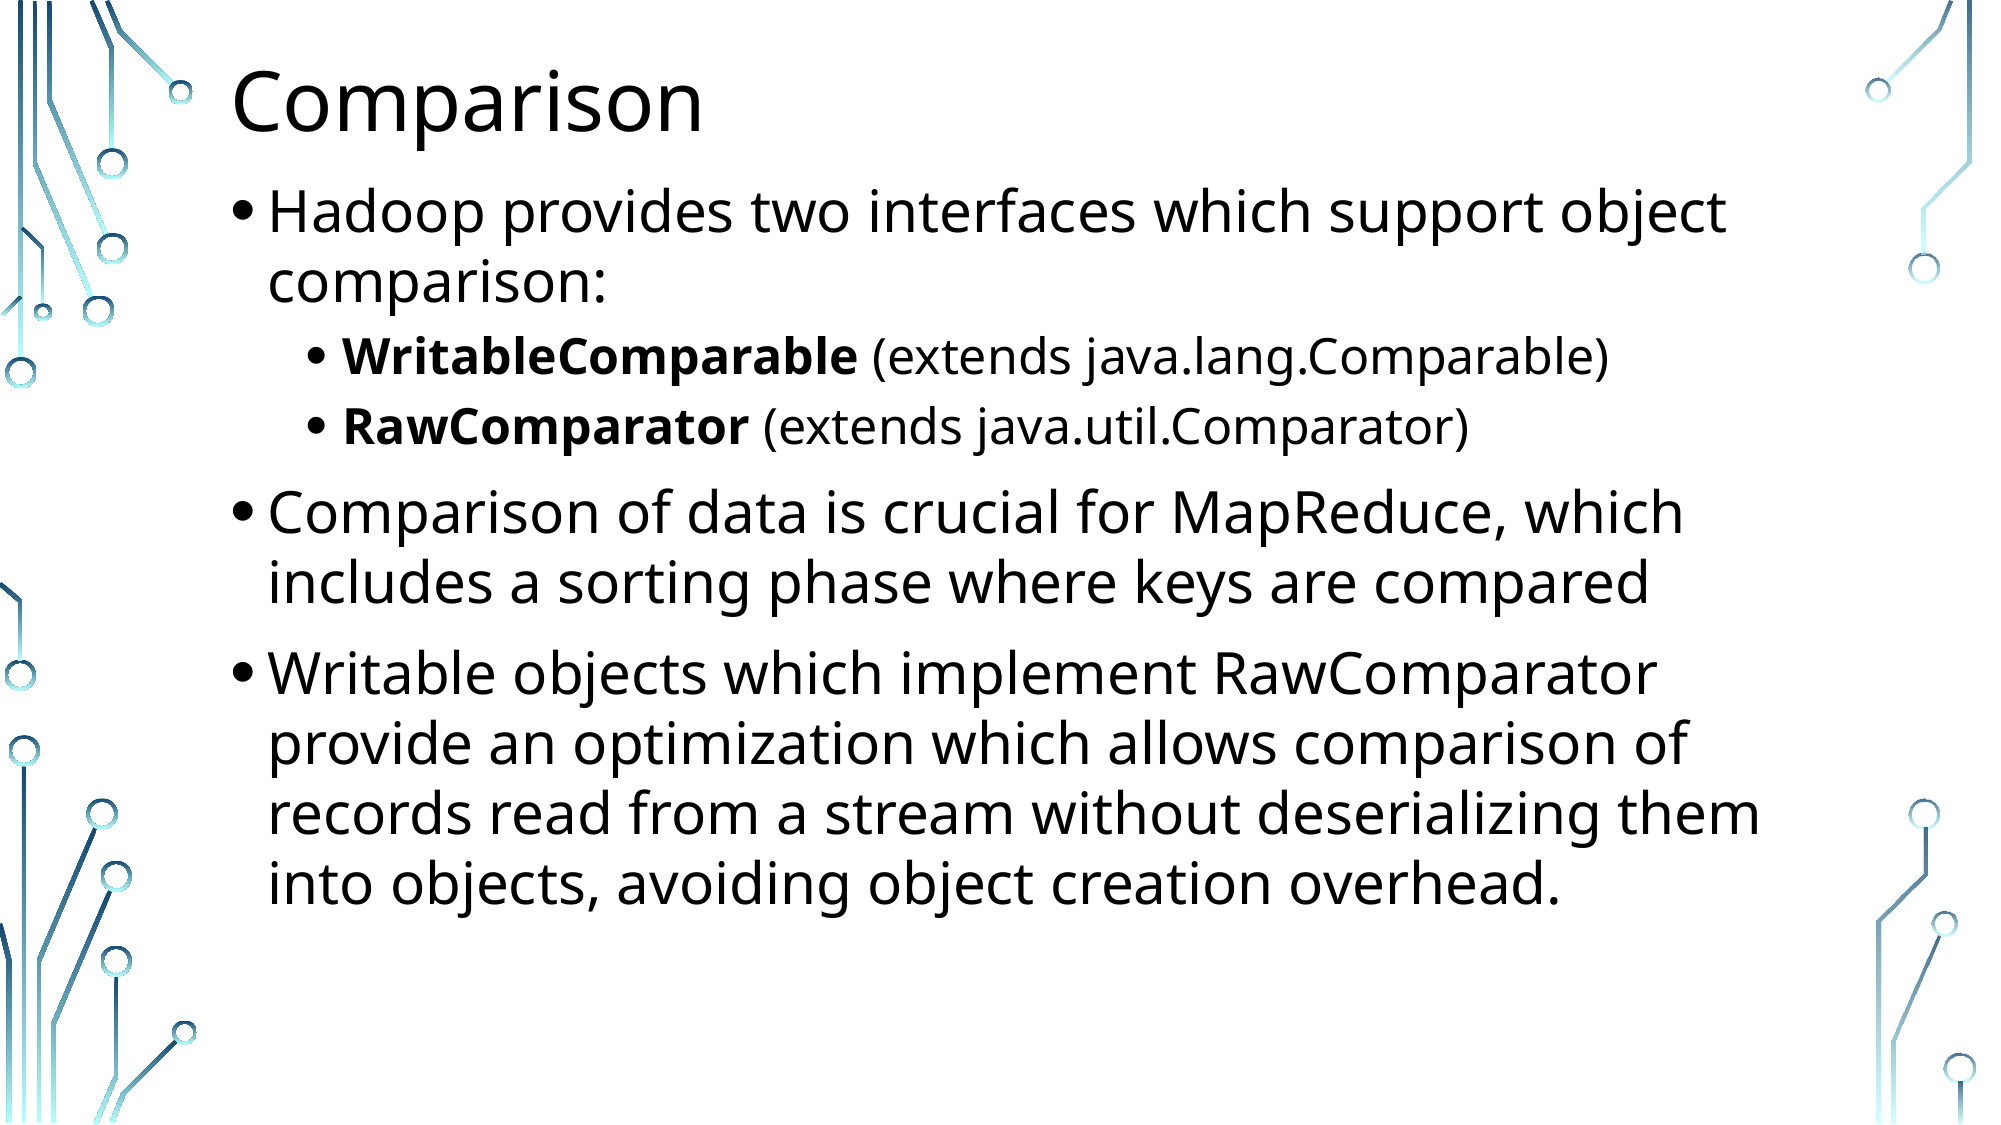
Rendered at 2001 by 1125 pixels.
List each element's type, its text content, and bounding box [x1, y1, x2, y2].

title Comparison [215, 43, 1819, 166]
list Hadoop provides two interfaces which support object comparison: WritableComparable (extends java.lang.Comparable) RawComparator (extends java.util.Comparator) Comparison of data is crucial for MapReduce, which includes a sorting phase where keys are compared Writable objects which implement RawComparator provide an optimization which allows comparison of records read from a stream without deserializing them into objects, avoiding object creation overhead. [215, 166, 1819, 1067]
